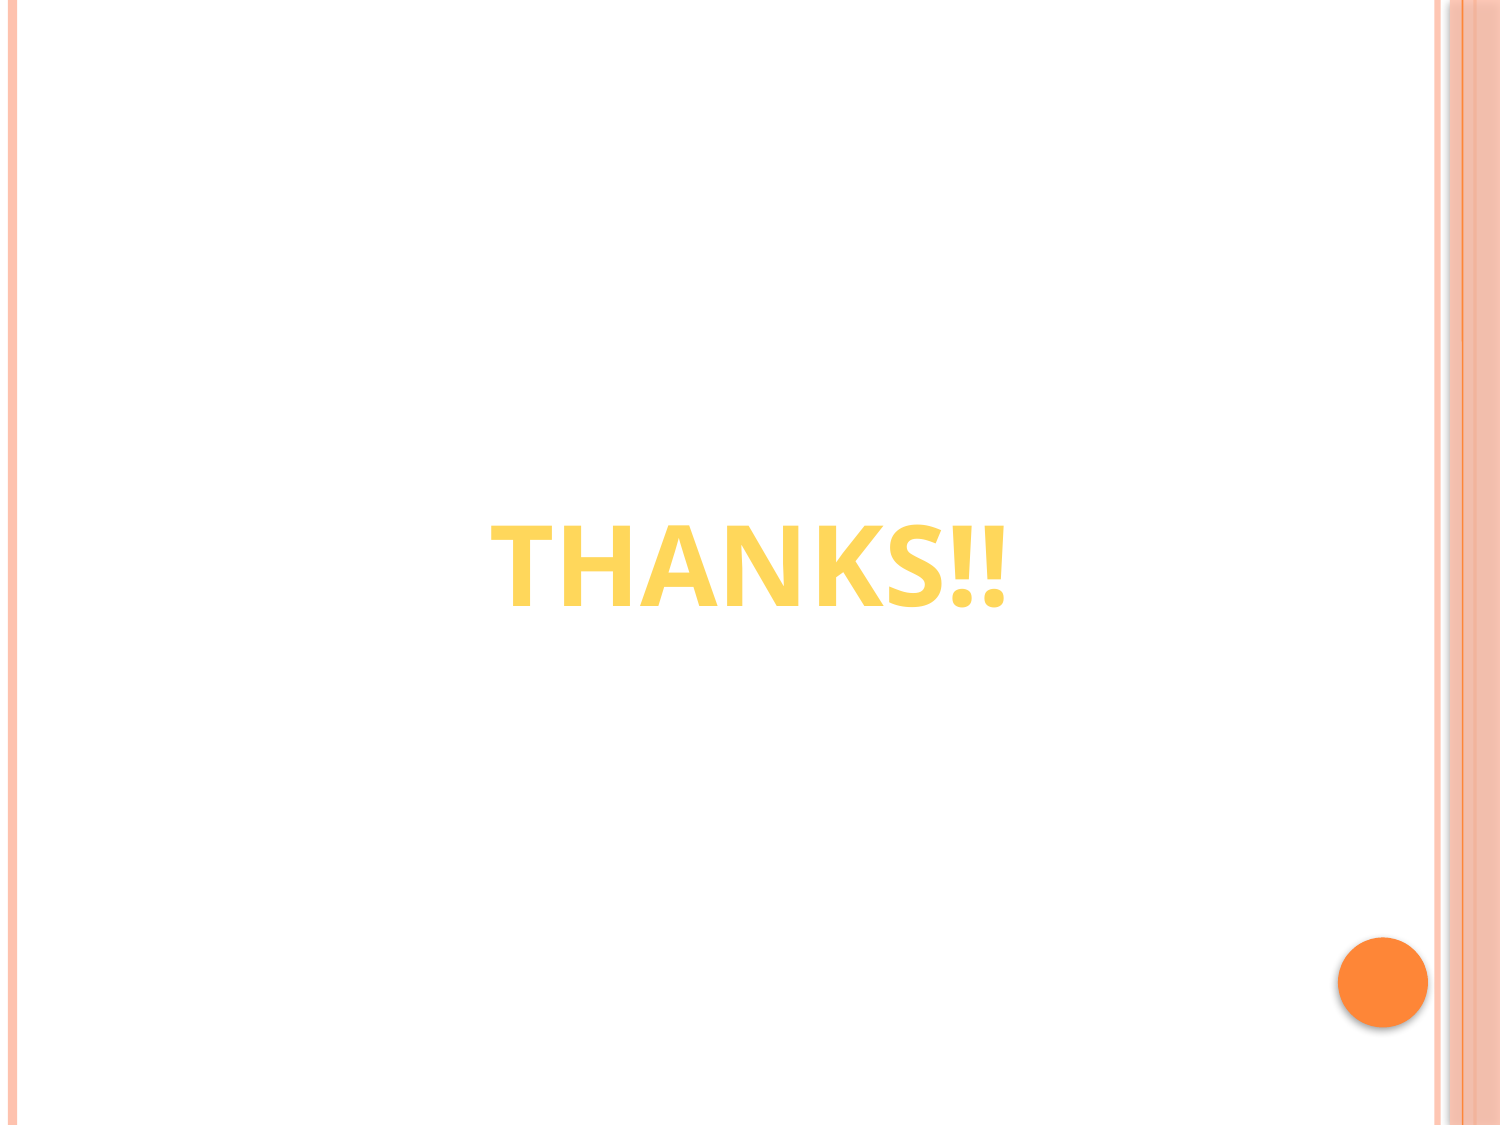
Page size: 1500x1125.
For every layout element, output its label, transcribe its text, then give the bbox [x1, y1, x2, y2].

text_box THANKS!! [474, 486, 1026, 772]
